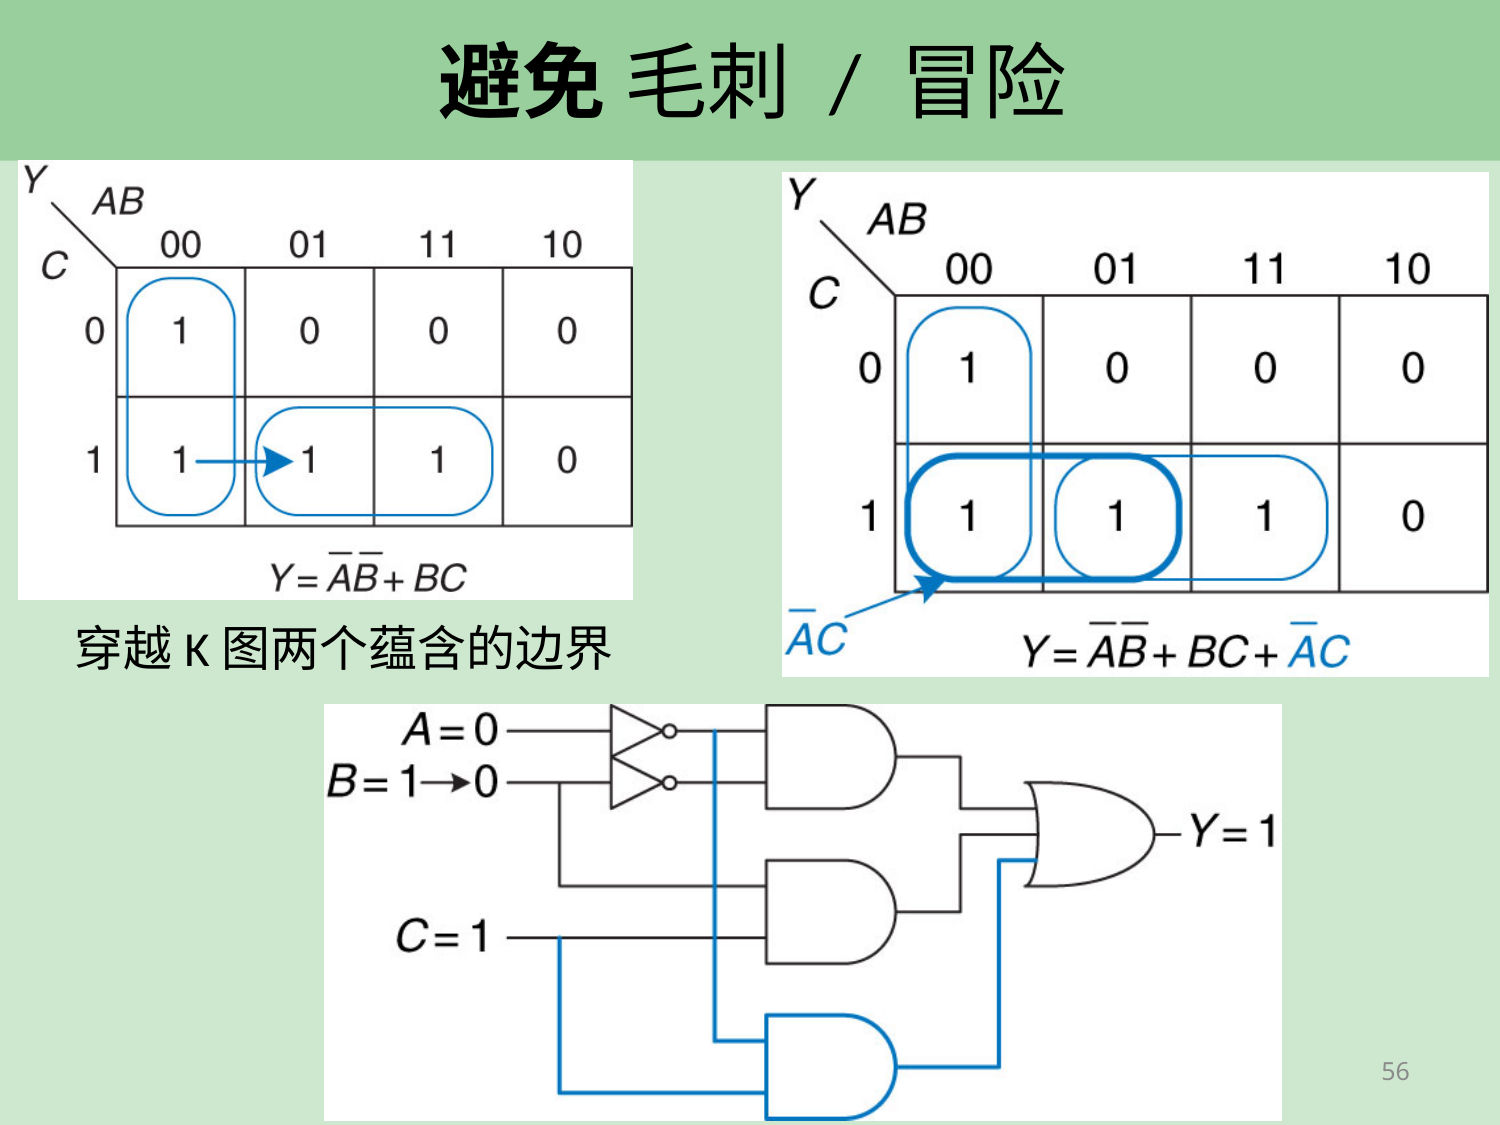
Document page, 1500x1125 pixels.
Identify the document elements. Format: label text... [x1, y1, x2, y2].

picture [782, 172, 1489, 677]
title 避免 毛刺 / 冒险 [17, 15, 1489, 143]
picture [18, 160, 634, 600]
slide_number 56 [1285, 1042, 1425, 1103]
picture [324, 703, 1282, 1121]
list 穿越K图两个蕴含的边界 [59, 609, 632, 687]
